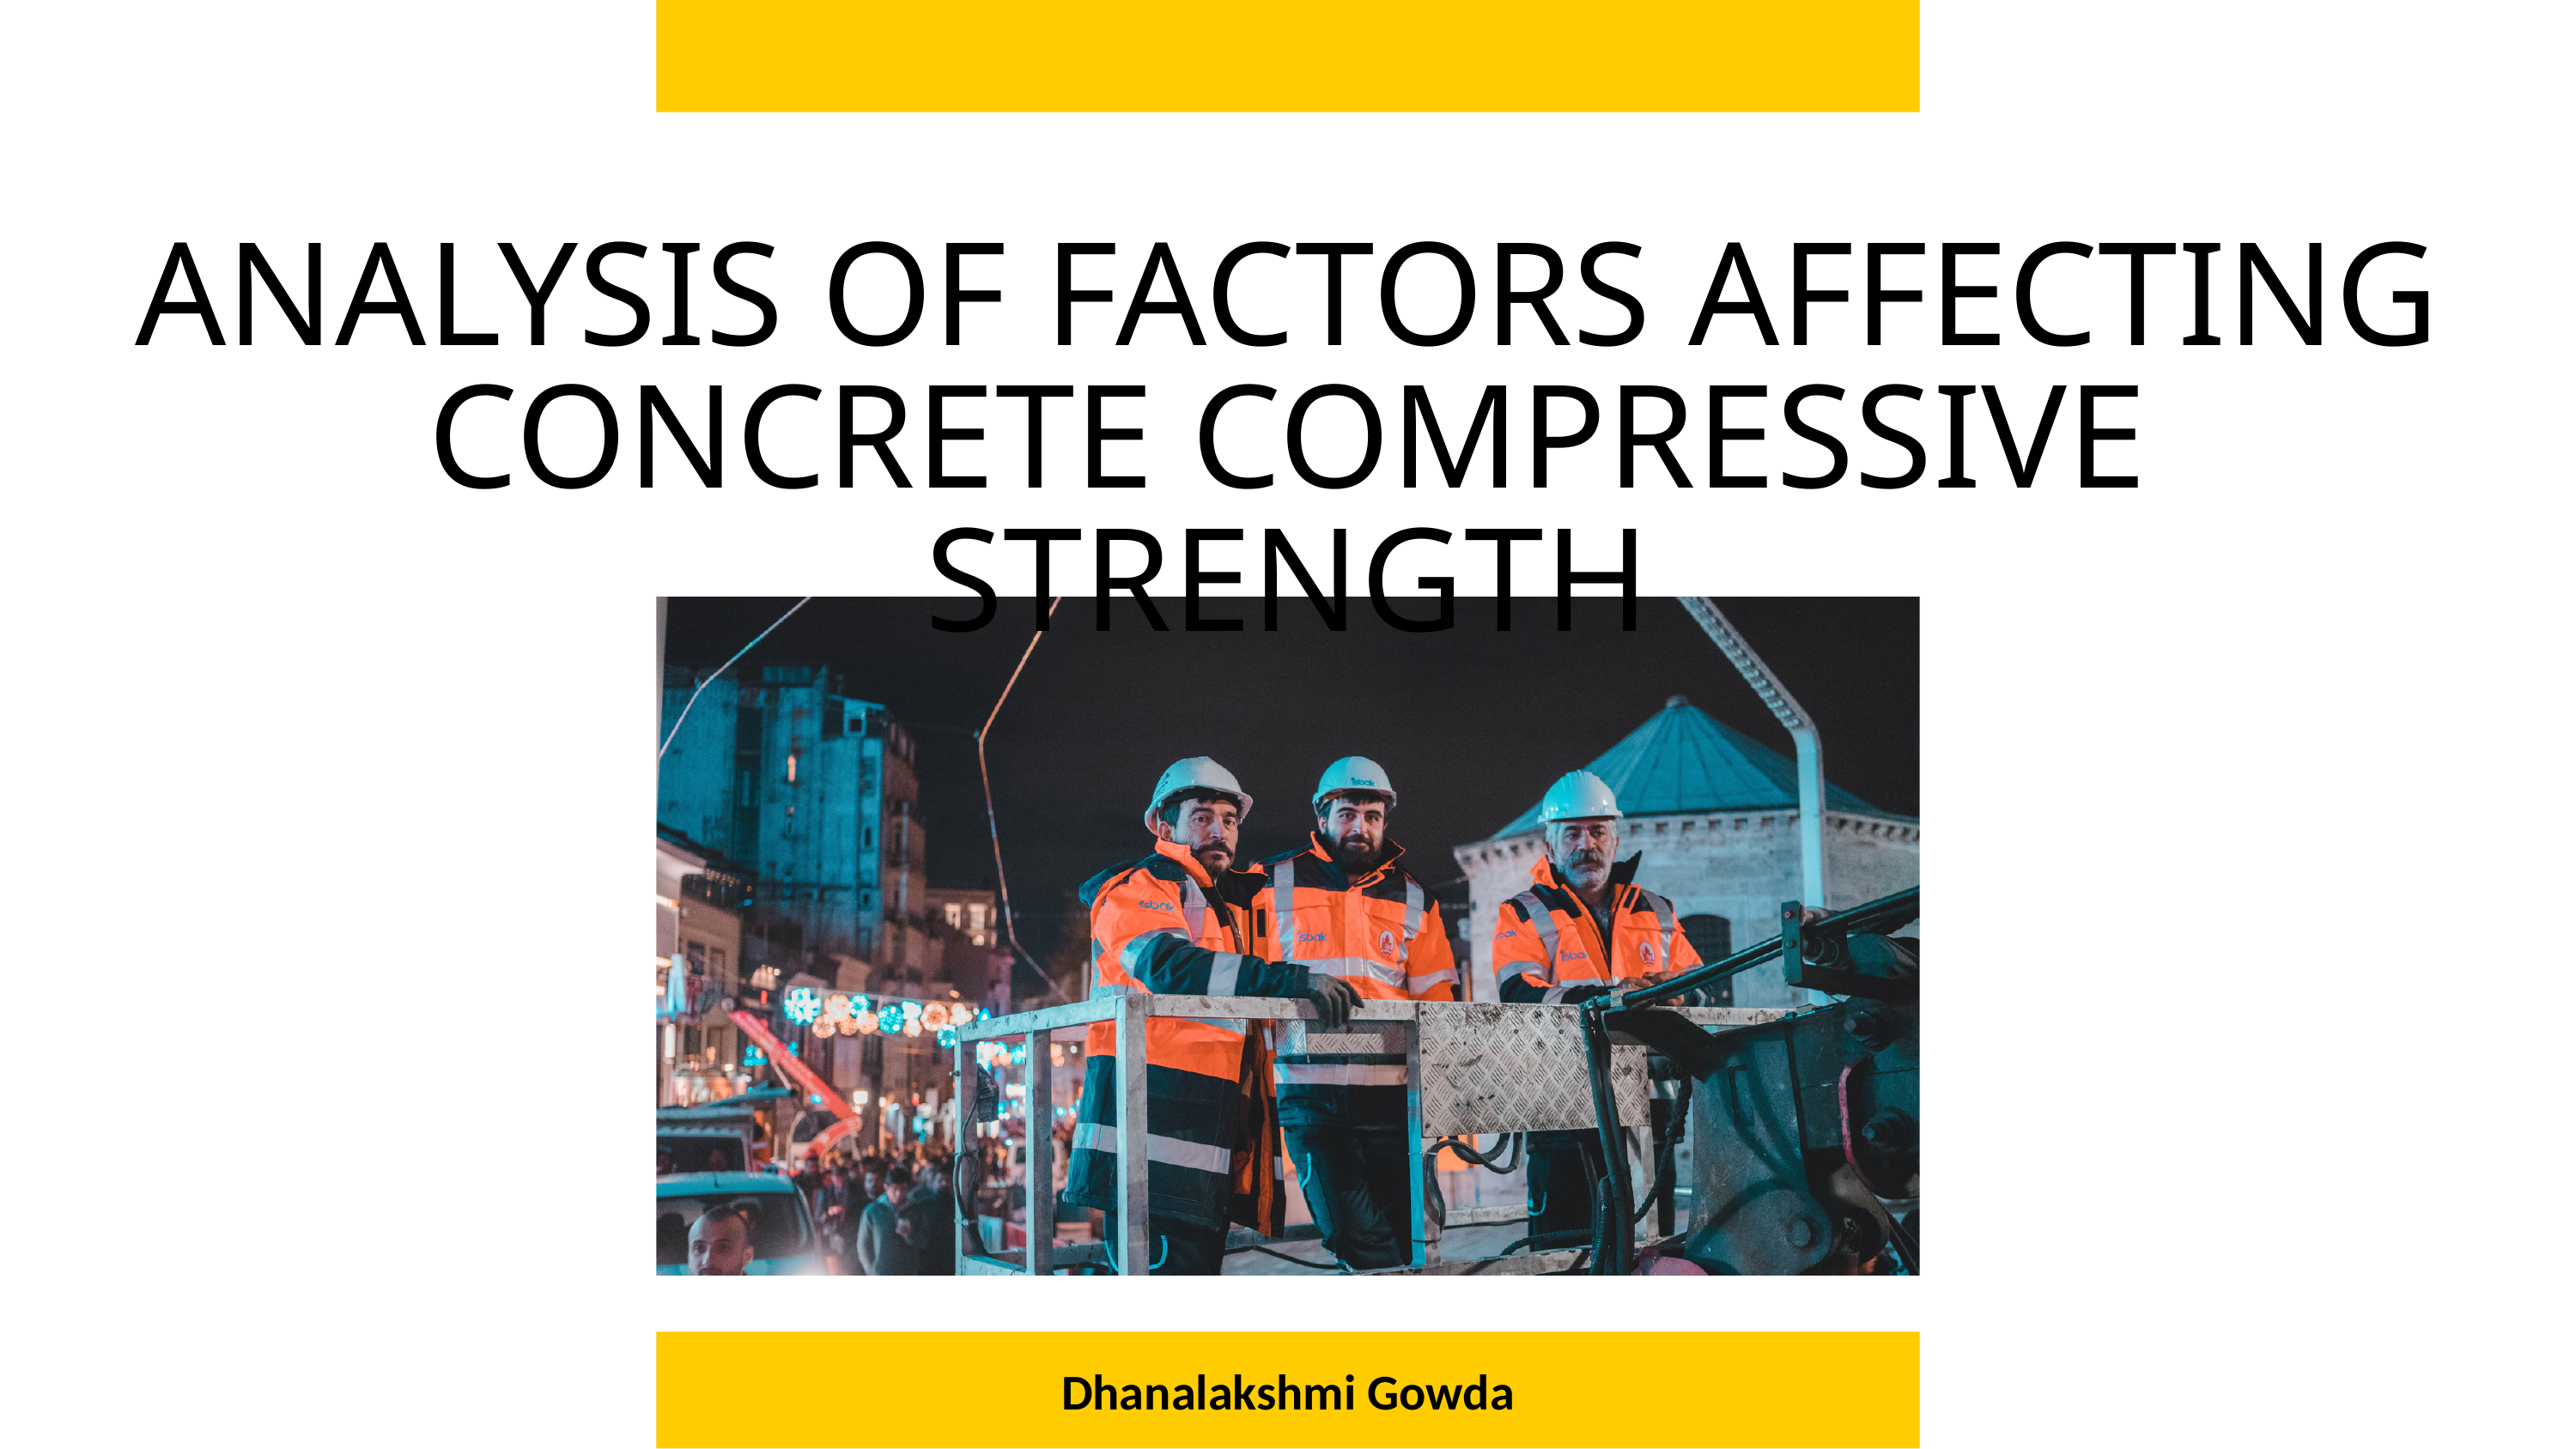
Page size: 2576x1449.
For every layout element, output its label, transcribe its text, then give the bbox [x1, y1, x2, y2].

text_box Dhanalakshmi Gowda [654, 1330, 1922, 1449]
text_box ANALYSIS OF FACTORS AFFECTING CONCRETE COMPRESSIVE STRENGTH [76, 230, 2500, 660]
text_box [656, 596, 1920, 1276]
text_box [654, 0, 1922, 114]
